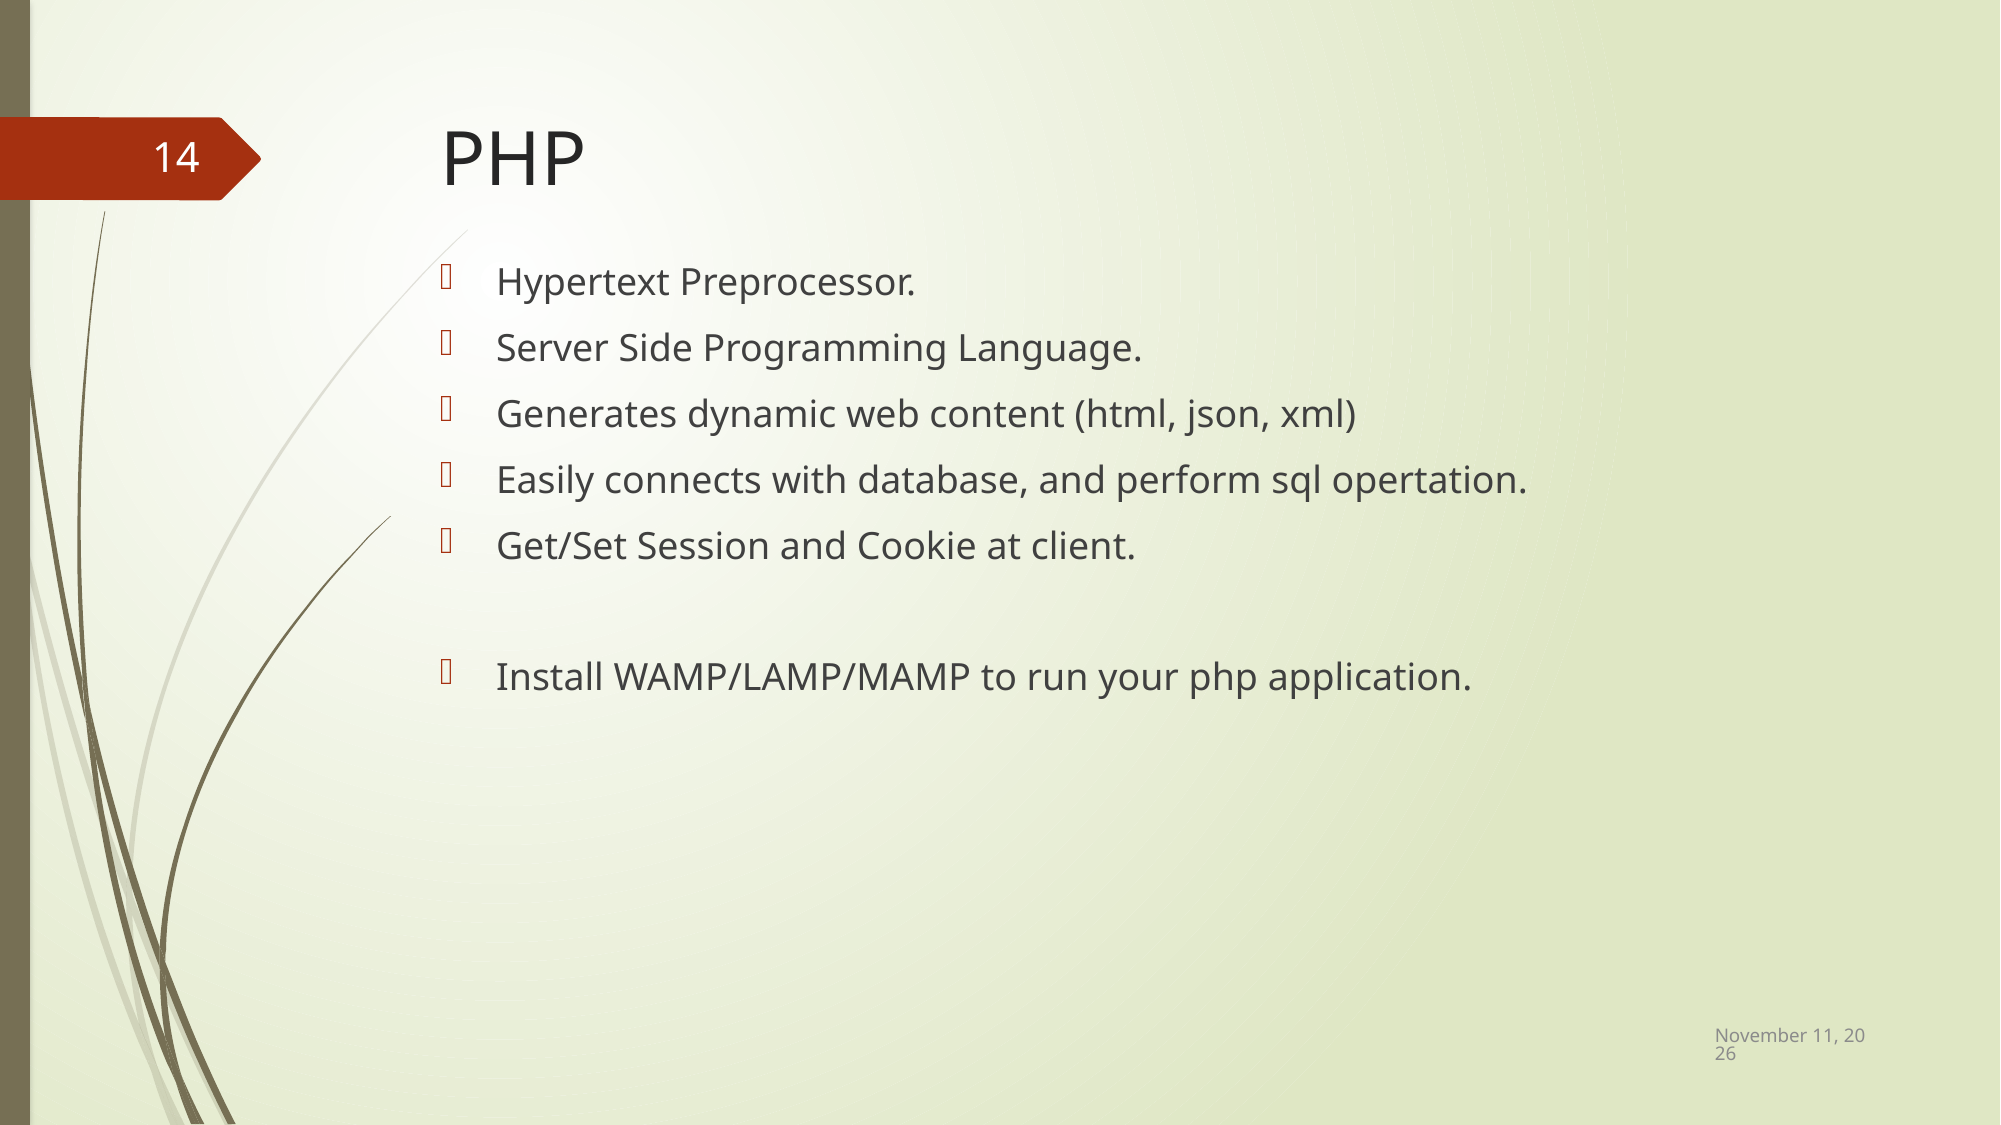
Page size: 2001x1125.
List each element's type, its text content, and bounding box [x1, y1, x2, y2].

title PHP [425, 102, 1888, 234]
slide_number 14 [87, 129, 216, 190]
list Hypertext Preprocessor. Server Side Programming Language. Generates dynamic web content (html, json, xml) Easily connects with database, and perform sql opertation. Get/Set Session and Cookie at client. Install WAMP/LAMP/MAMP to run your php application. [424, 250, 1888, 970]
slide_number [1699, 1005, 1888, 1067]
